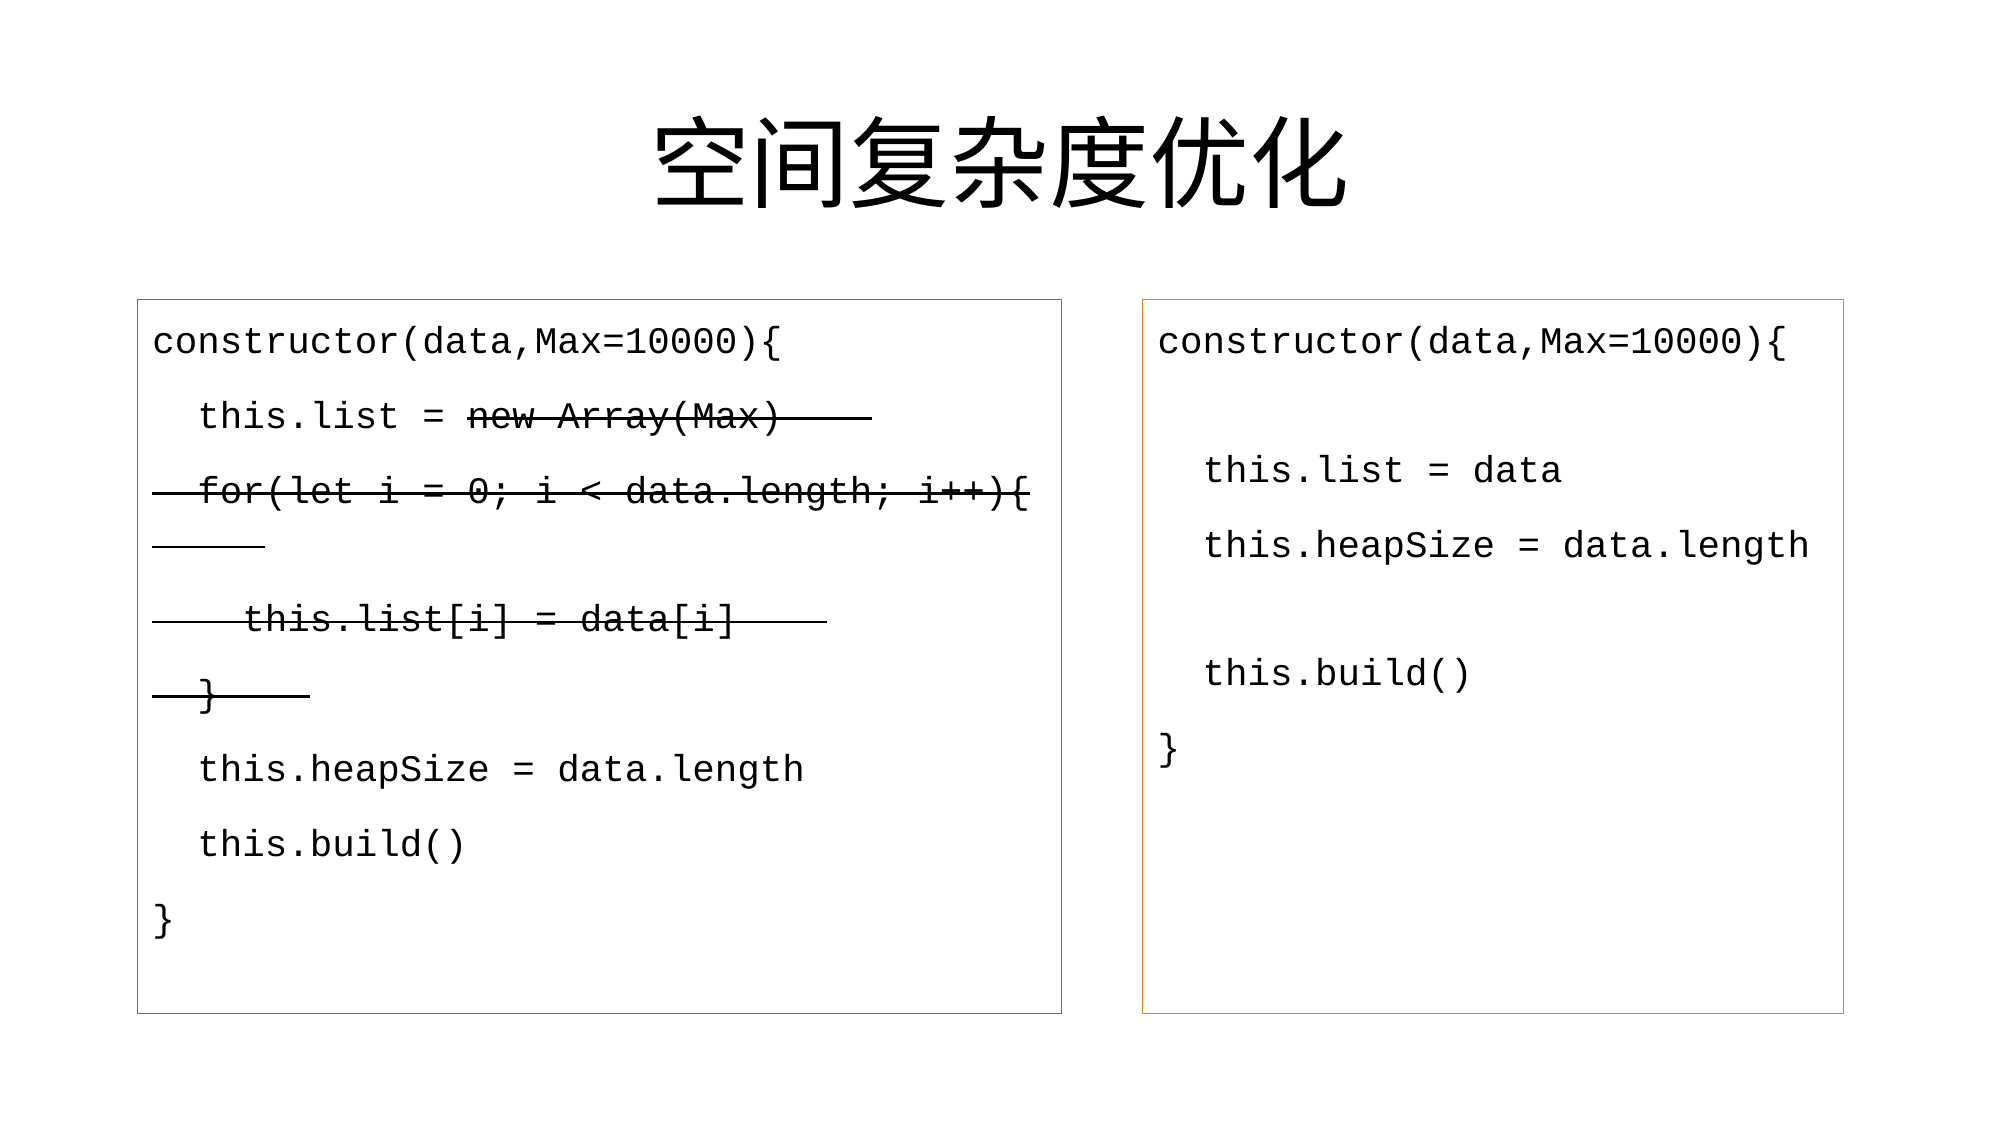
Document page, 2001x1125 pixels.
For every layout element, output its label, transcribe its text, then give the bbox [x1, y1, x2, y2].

list constructor(data,Max=10000){ this.list = new Array(Max) for(let i = 0; i < data.length; i++){ this.list[i] = data[i] } this.heapSize = data.length this.build() } [137, 299, 1062, 1014]
title 空间复杂度优化 [137, 59, 1863, 278]
text_box constructor(data,Max=10000){ this.list = data this.heapSize = data.length this.build() } [1142, 299, 1844, 1014]
